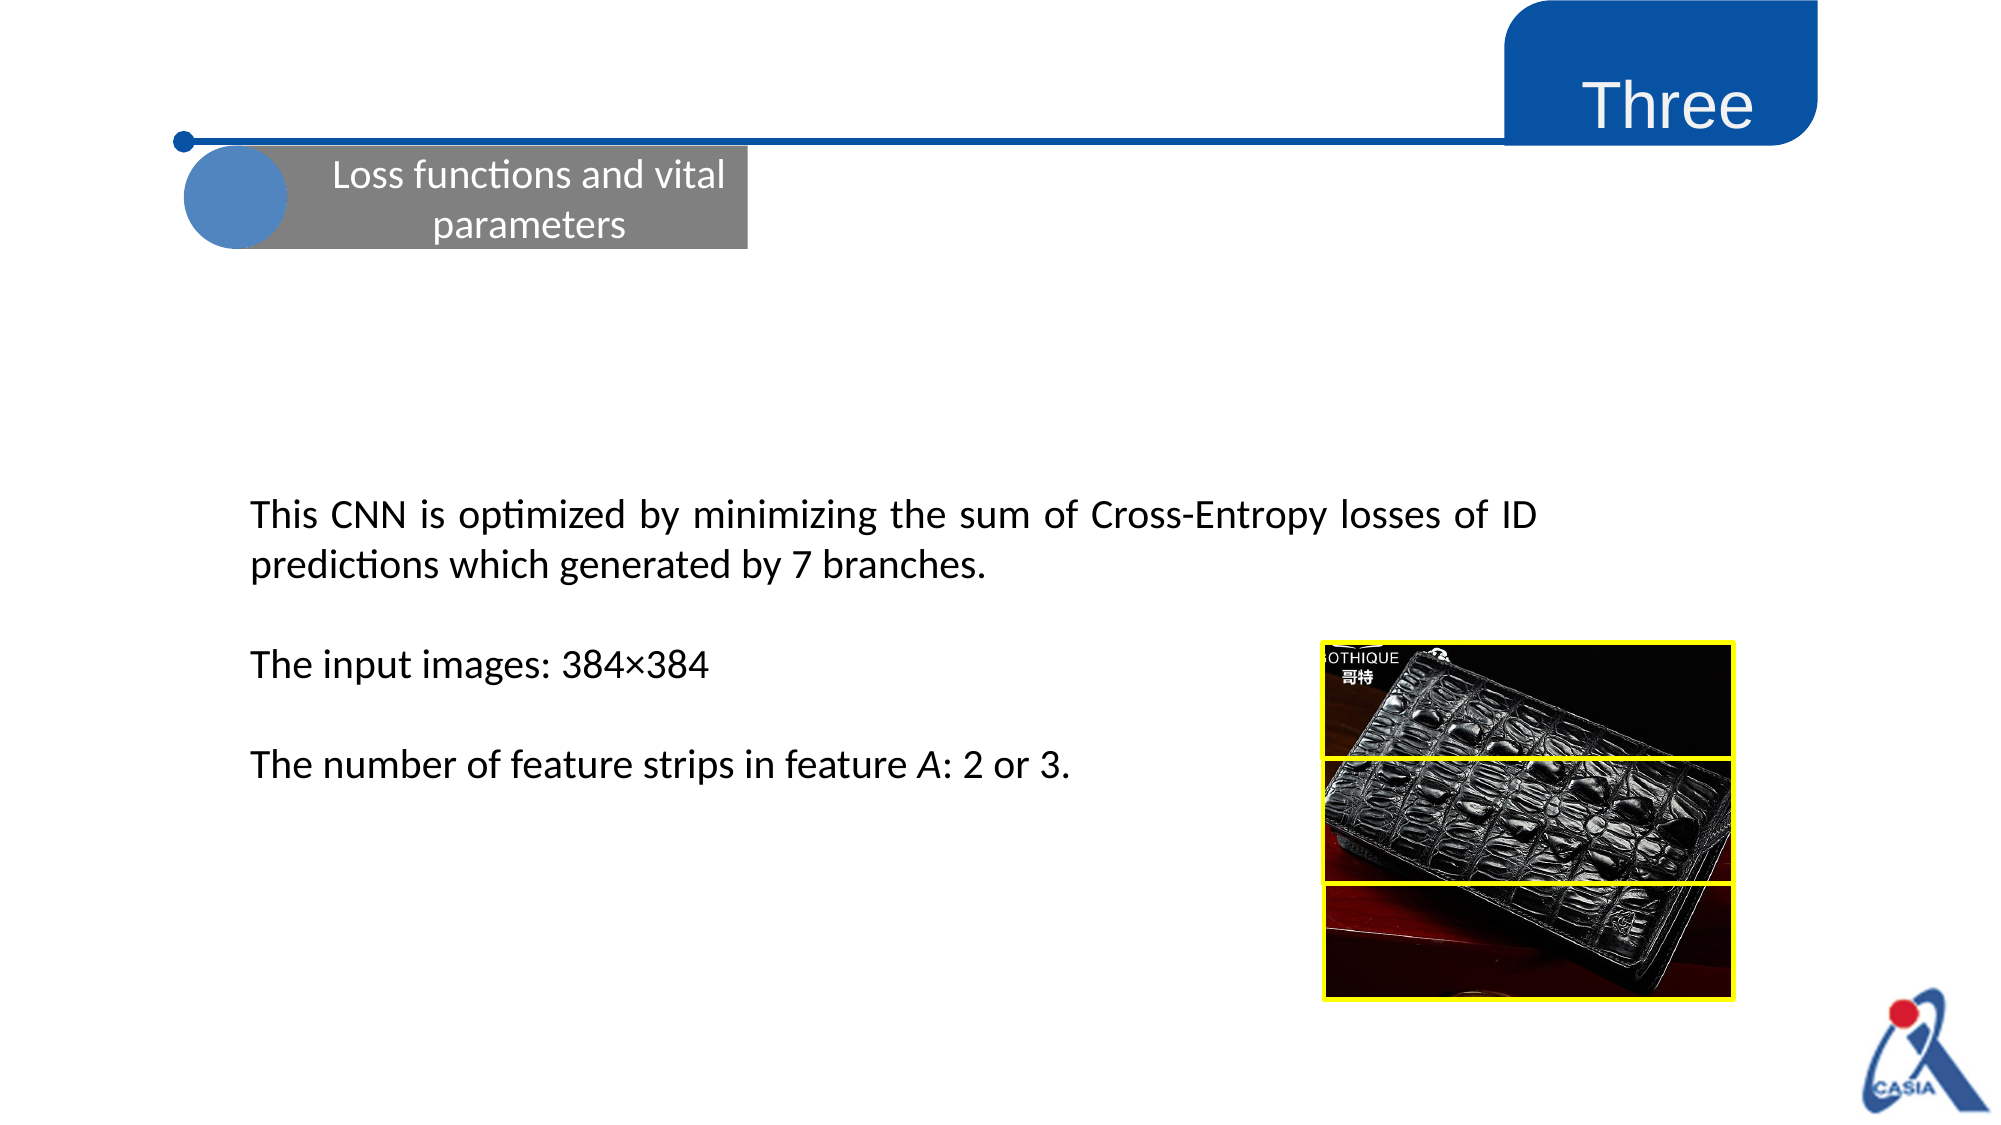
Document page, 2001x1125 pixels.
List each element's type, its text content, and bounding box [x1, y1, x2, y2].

text_box [1502, 0, 1820, 138]
text_box Loss functions and vital parameters [246, 153, 750, 251]
text_box [181, 153, 290, 251]
text_box This CNN is optimized by minimizing the sum of Cross-Entropy losses of ID predictions which generated by 7 branches. The input images: 384×384 The number of feature strips in feature A: 2 or 3. [235, 479, 1554, 795]
picture [1322, 642, 1734, 997]
text_box Three [1510, 54, 1825, 149]
picture [1849, 972, 2000, 1125]
